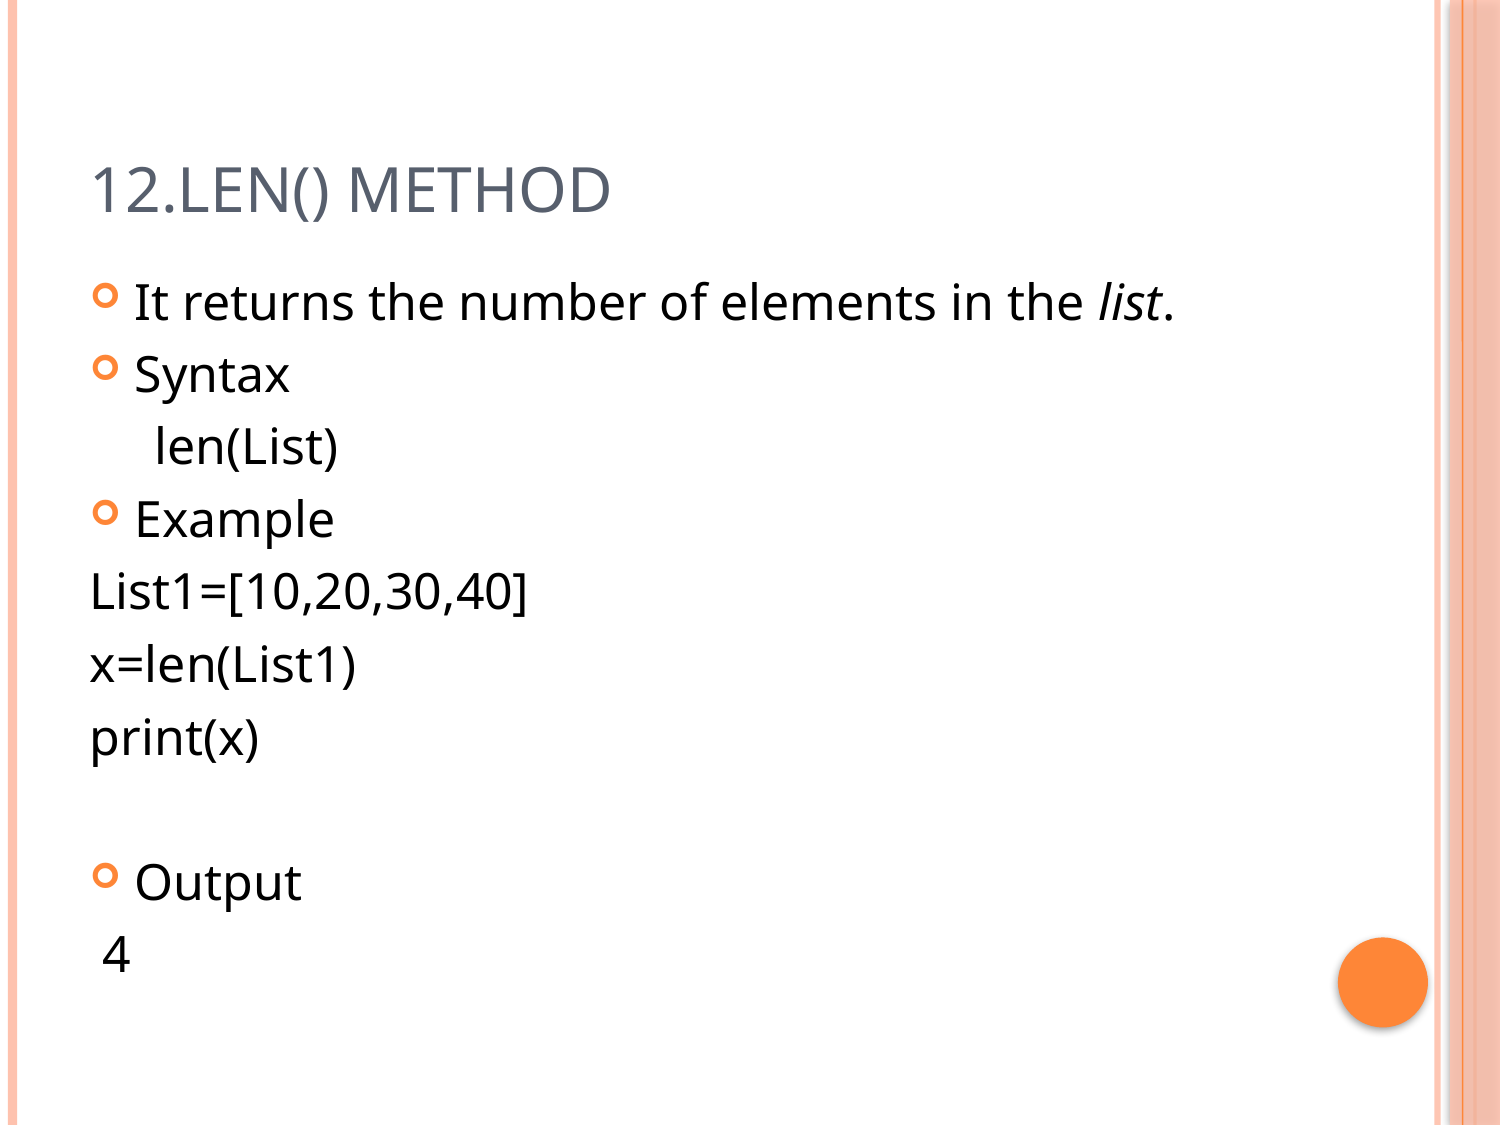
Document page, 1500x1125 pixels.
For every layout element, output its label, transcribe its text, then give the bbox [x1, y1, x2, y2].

title 12.Len() method [75, 45, 1300, 233]
list It returns the number of elements in the list. Syntax len(List) Example List1=[10,20,30,40] x=len(List1) print(x) Output 4 [75, 262, 1300, 1062]
